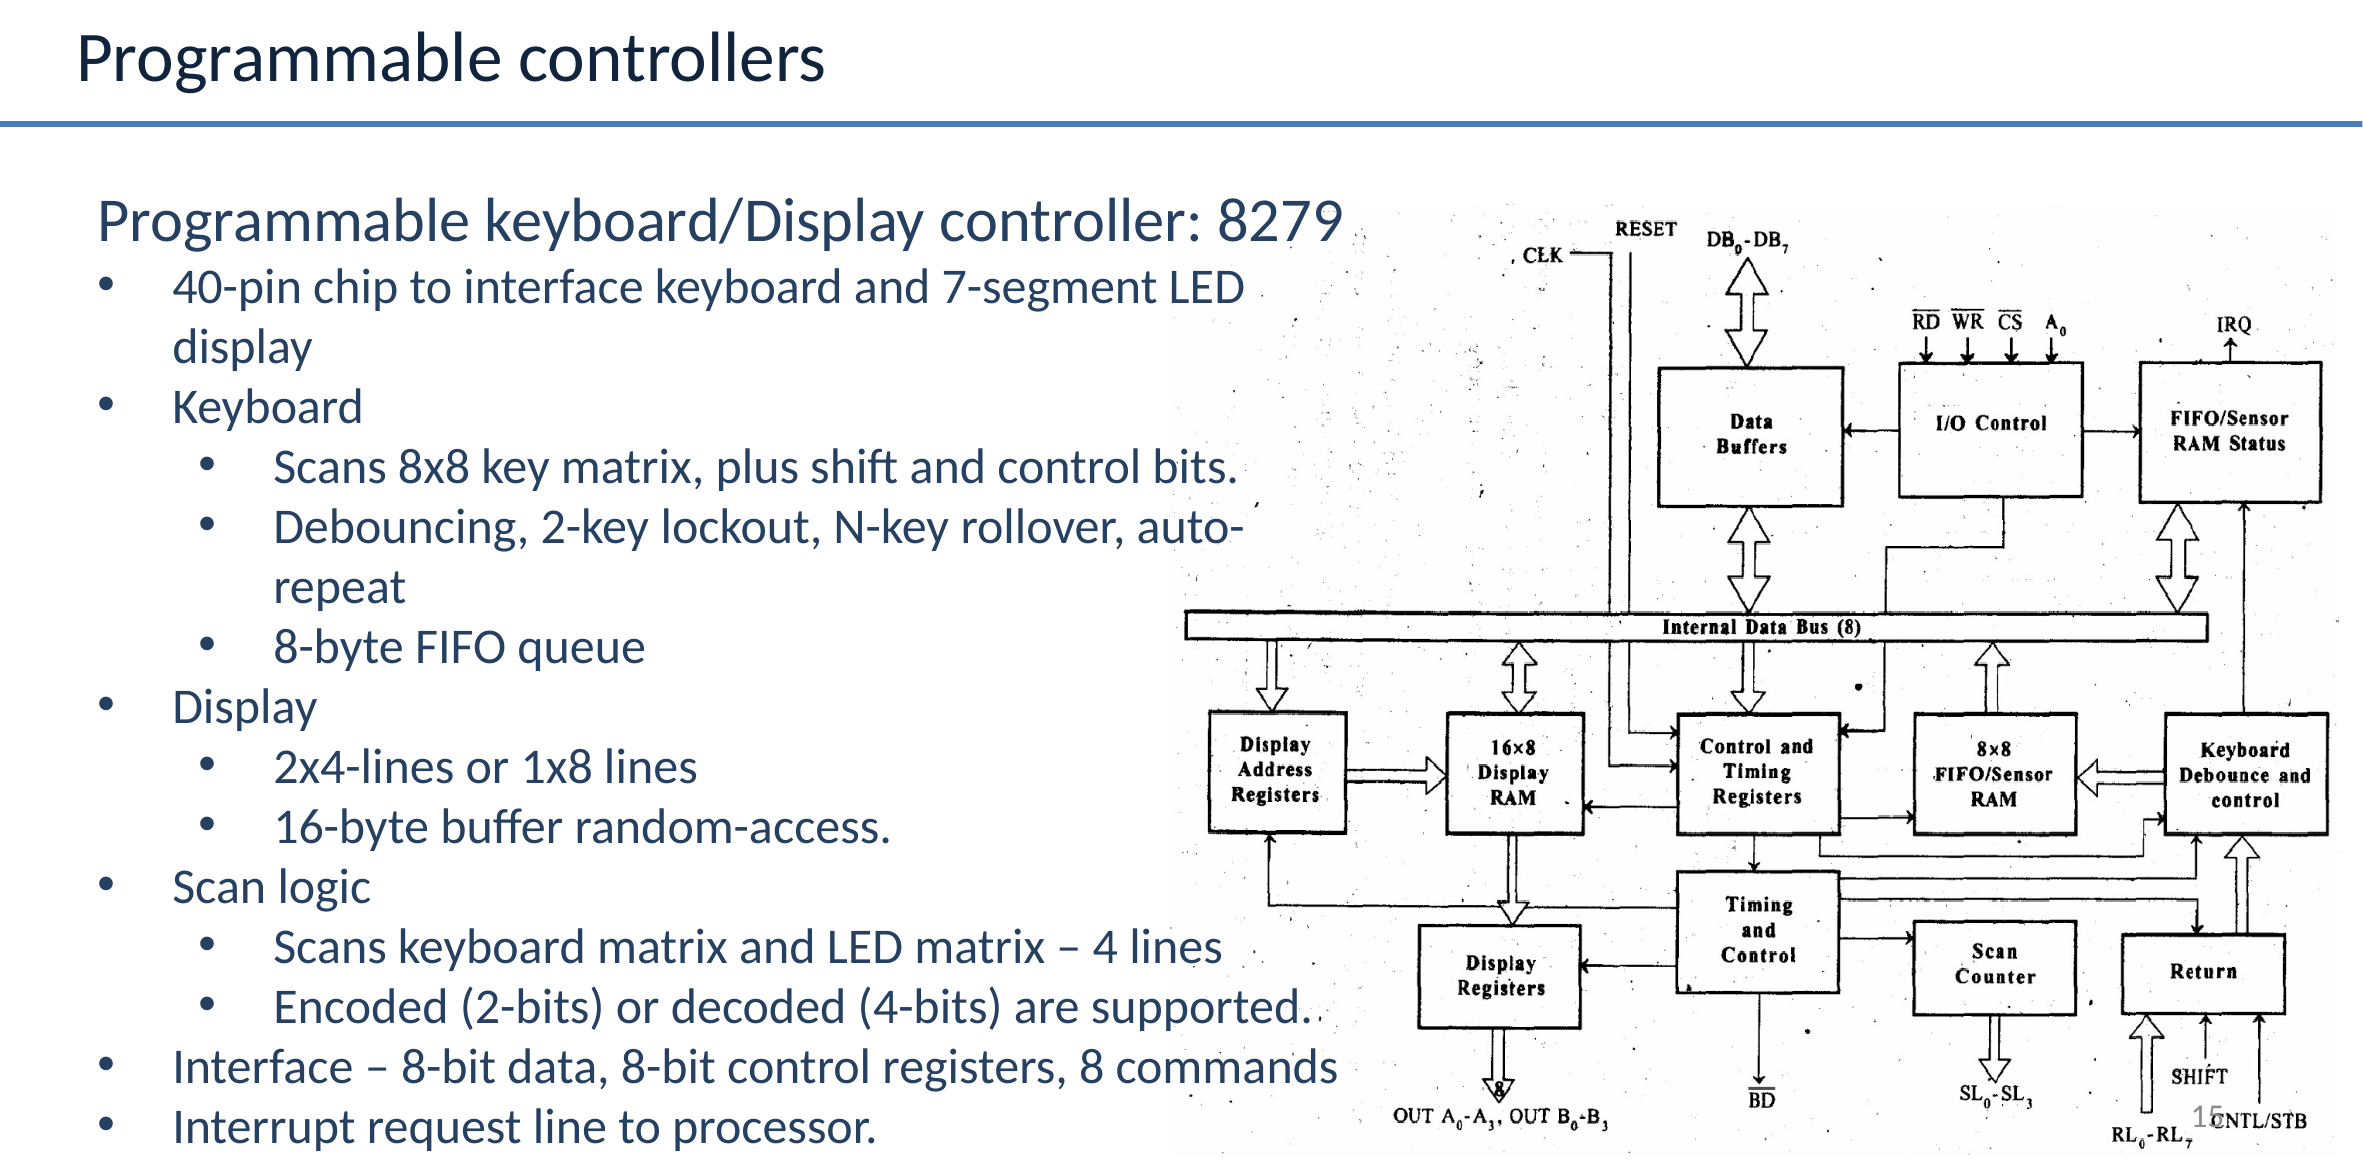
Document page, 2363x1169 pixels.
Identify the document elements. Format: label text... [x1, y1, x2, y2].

picture [1169, 204, 2340, 1157]
title Programmable controllers [55, 0, 2103, 106]
text_box Programmable keyboard/Display controller: 8279 40-pin chip to interface keyboard and 7-segment LED display Keyboard Scans 8x8 key matrix, plus shift and control bits. Debouncing, 2-key lockout, N-key rollover, auto-repeat 8-byte FIFO queue Display 2x4-lines or 1x8 lines 16-byte buffer random-access. Scan logic Scans keyboard matrix and LED matrix – 4 lines Encoded (2-bits) or decoded (4-bits) are supported. Interface – 8-bit data, 8-bit control registers, 8 commands Interrupt request line to processor. [82, 171, 1382, 1161]
